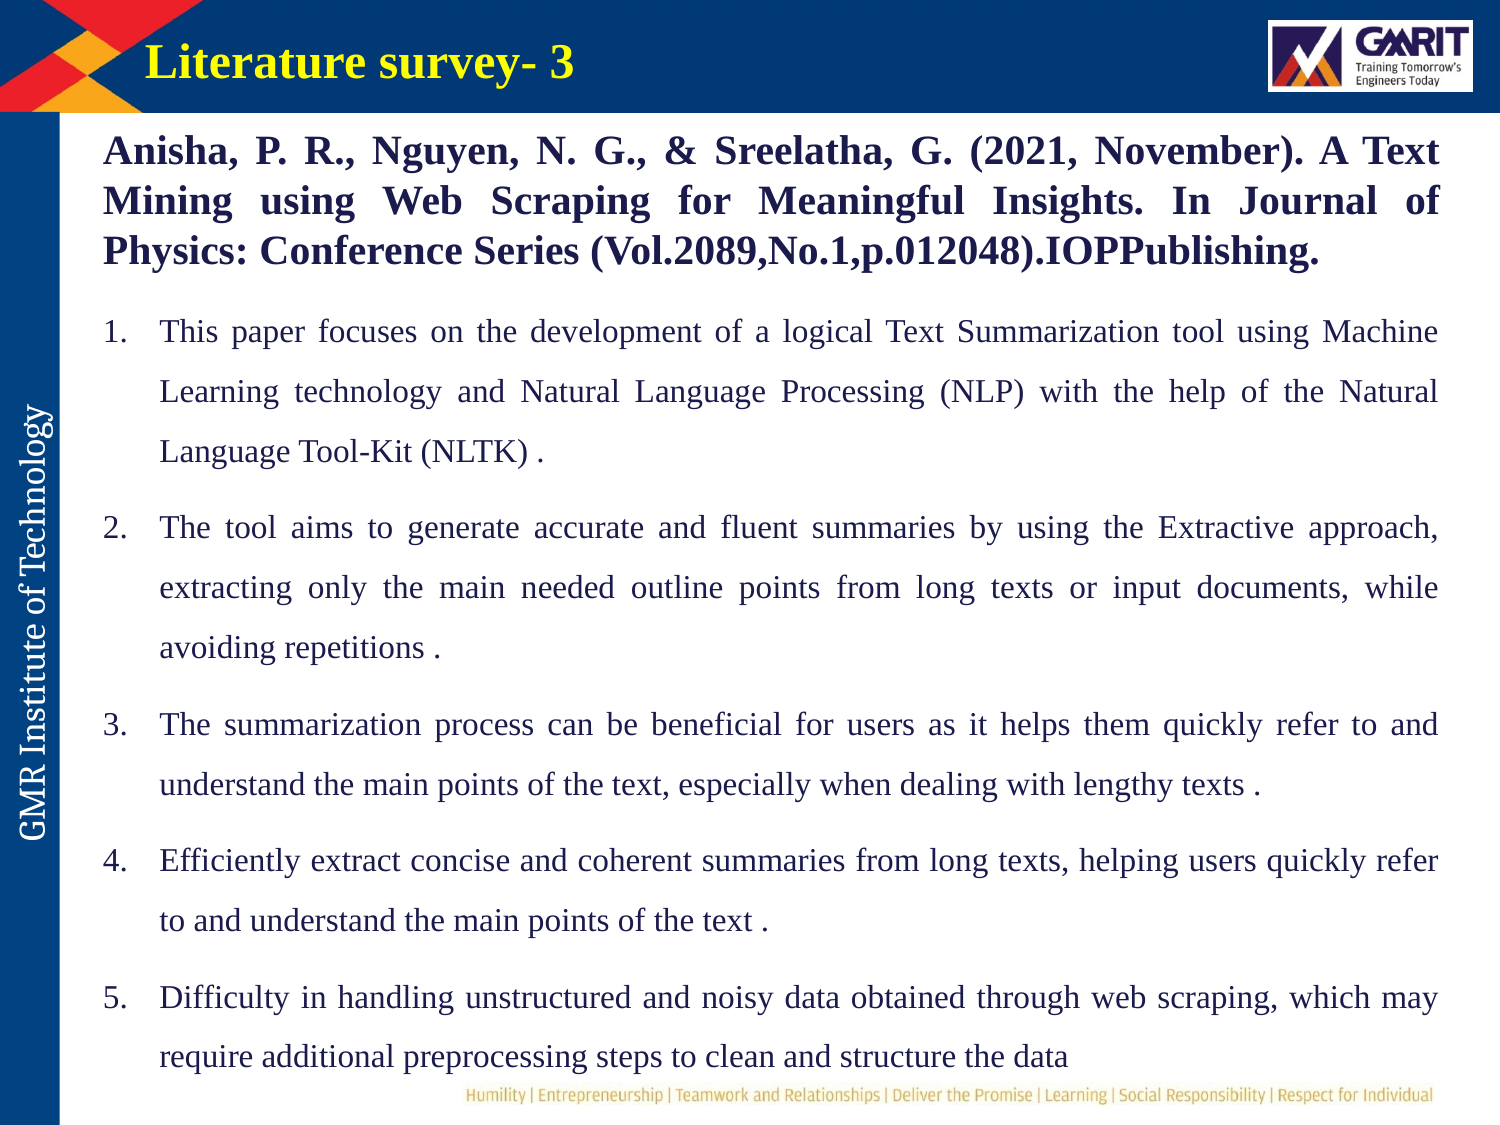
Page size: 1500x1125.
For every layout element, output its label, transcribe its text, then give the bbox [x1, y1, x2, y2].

text_box Anisha, P. R., Nguyen, N. G., & Sreelatha, G. (2021, November). A Text Mining using Web Scraping for Meaningful Insights. In Journal of Physics: Conference Series (Vol.2089,No.1,p.012048).IOPPublishing. [88, 115, 1456, 281]
text_box Literature survey- 3 [130, 21, 606, 115]
picture [462, 1082, 1438, 1107]
text_box This paper focuses on the development of a logical Text Summarization tool using Machine Learning technology and Natural Language Processing (NLP) with the help of the Natural Language Tool-Kit (NLTK) . The tool aims to generate accurate and fluent summaries by using the Extractive approach, extracting only the main needed outline points from long texts or input documents, while avoiding repetitions . The summarization process can be beneficial for users as it helps them quickly refer to and understand the main points of the text, especially when dealing with lengthy texts . Efficiently extract concise and coherent summaries from long texts, helping users quickly refer to and understand the main points of the text . Difficulty in handling unstructured and noisy data obtained through web scraping, which may require additional preprocessing steps to clean and structure the data [88, 281, 1456, 1082]
picture [0, 0, 1500, 113]
